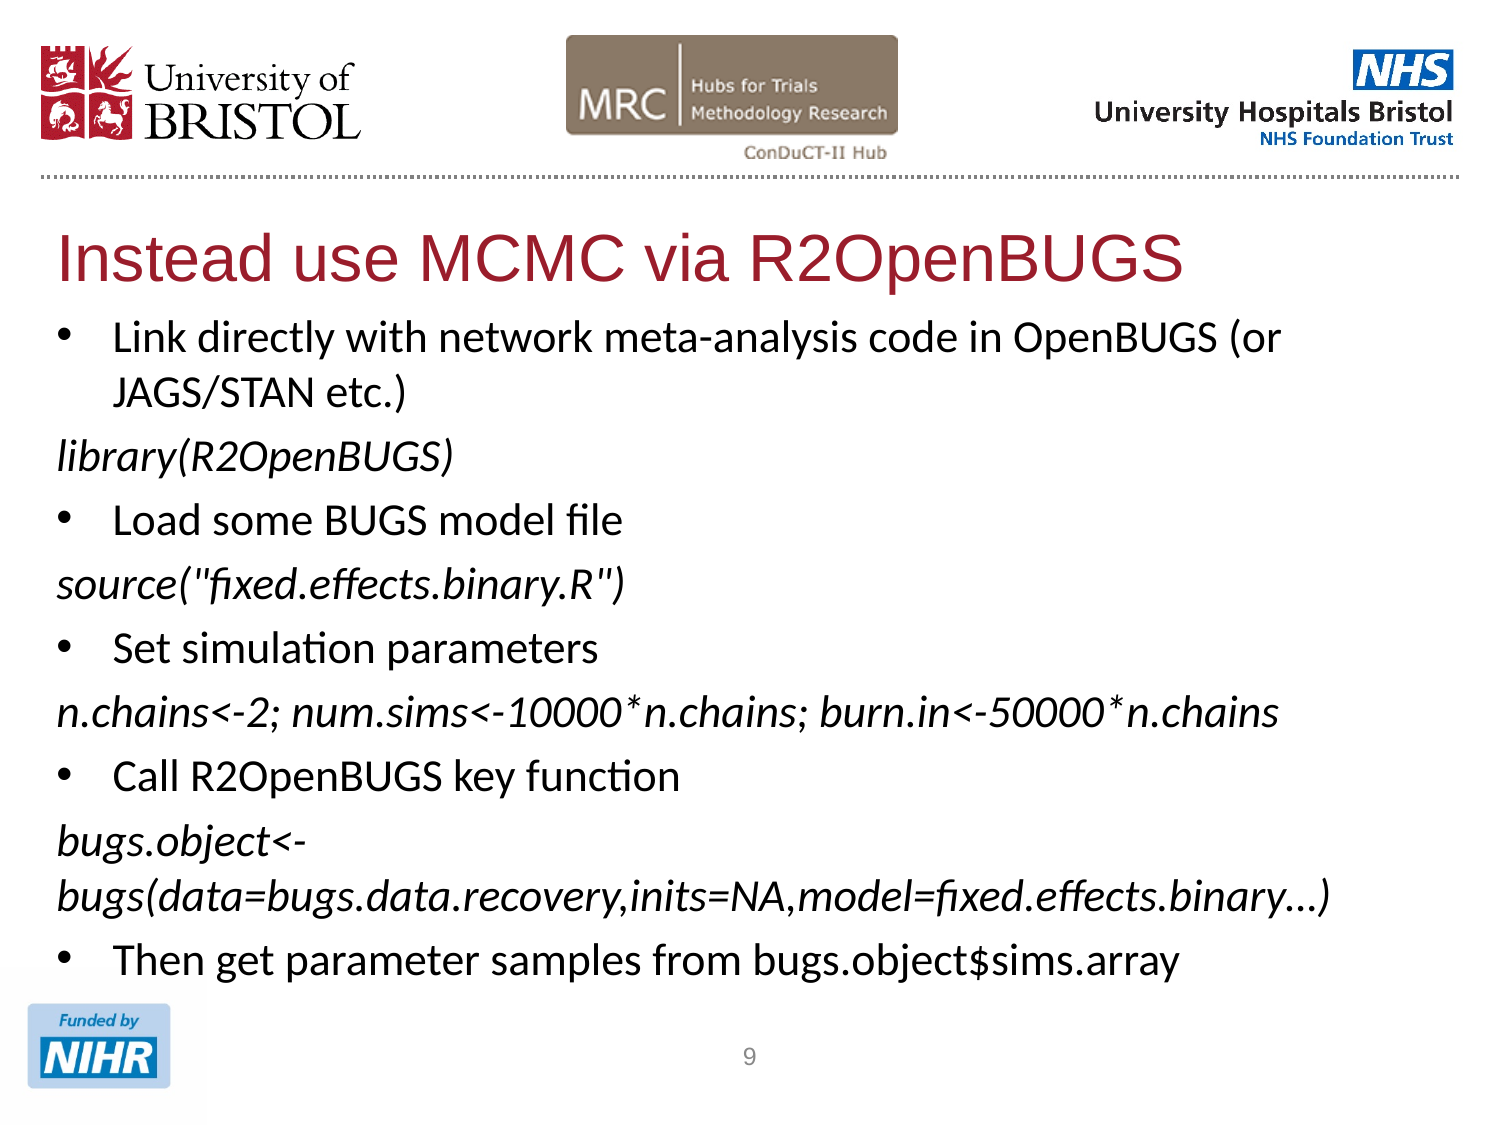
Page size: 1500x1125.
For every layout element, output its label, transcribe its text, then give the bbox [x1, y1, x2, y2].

list Link directly with network meta-analysis code in OpenBUGS (or JAGS/STAN etc.) library(R2OpenBUGS) Load some BUGS model file source("fixed.effects.binary.R") Set simulation parameters n.chains<-2; num.sims<-10000*n.chains; burn.in<-50000*n.chains Call R2OpenBUGS key function bugs.object<-bugs(data=bugs.data.recovery,inits=NA,model=fixed.effects.binary…) Then get parameter samples from bugs.object$sims.array [41, 298, 1459, 907]
slide_number 9 [690, 1025, 810, 1086]
title Instead use MCMC via R2OpenBUGS [41, 196, 1459, 298]
picture [566, 35, 899, 159]
picture [0, 967, 207, 1125]
picture [1080, 30, 1465, 156]
picture [41, 46, 361, 140]
